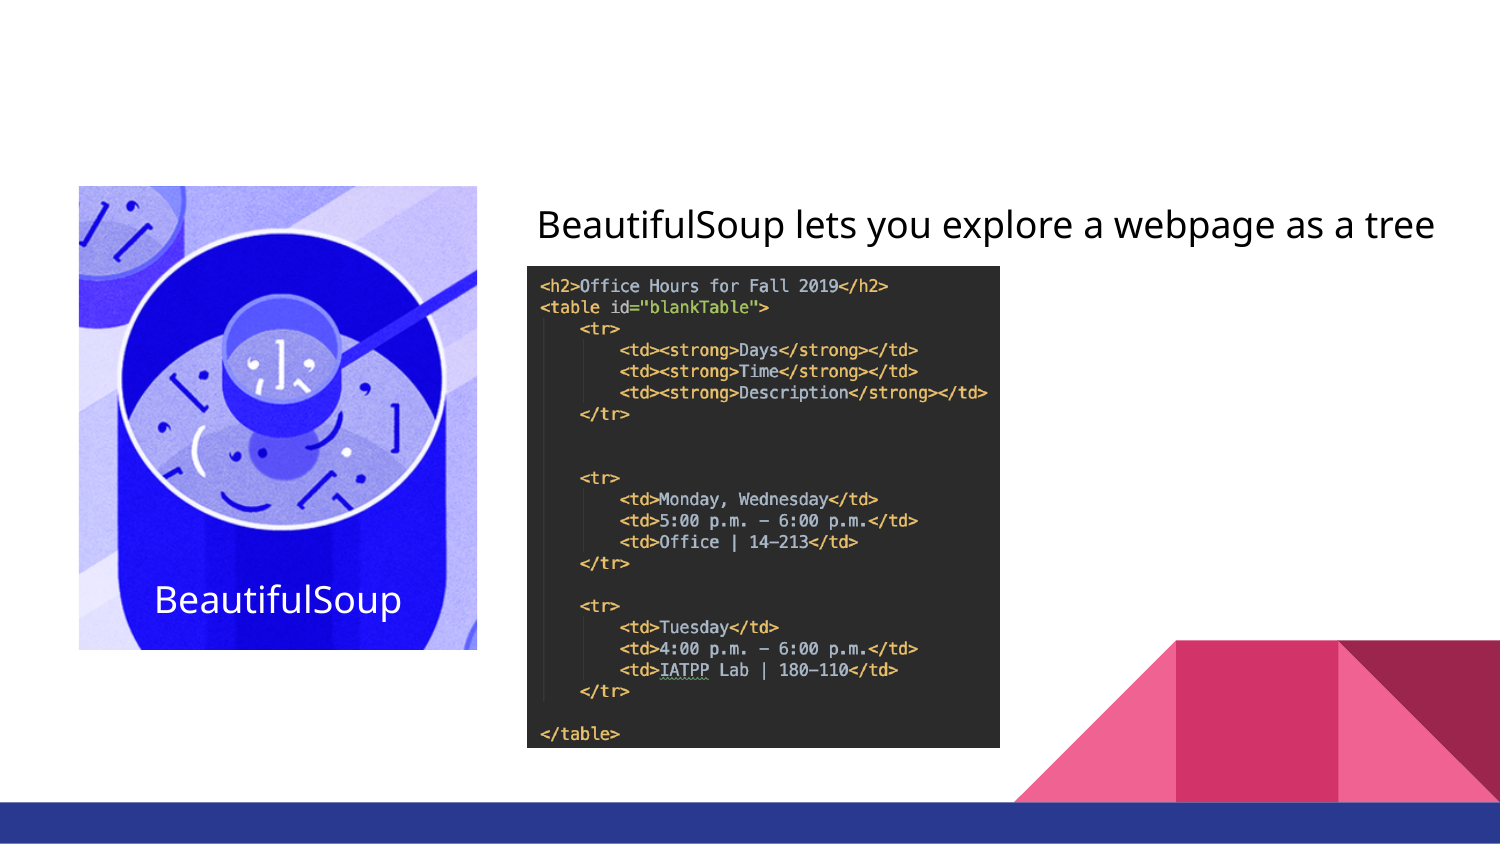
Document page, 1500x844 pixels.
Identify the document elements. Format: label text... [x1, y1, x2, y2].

picture [78, 186, 478, 650]
text_box BeautifulSoup lets you explore a webpage as a tree [505, 186, 1469, 313]
picture [526, 266, 1001, 749]
